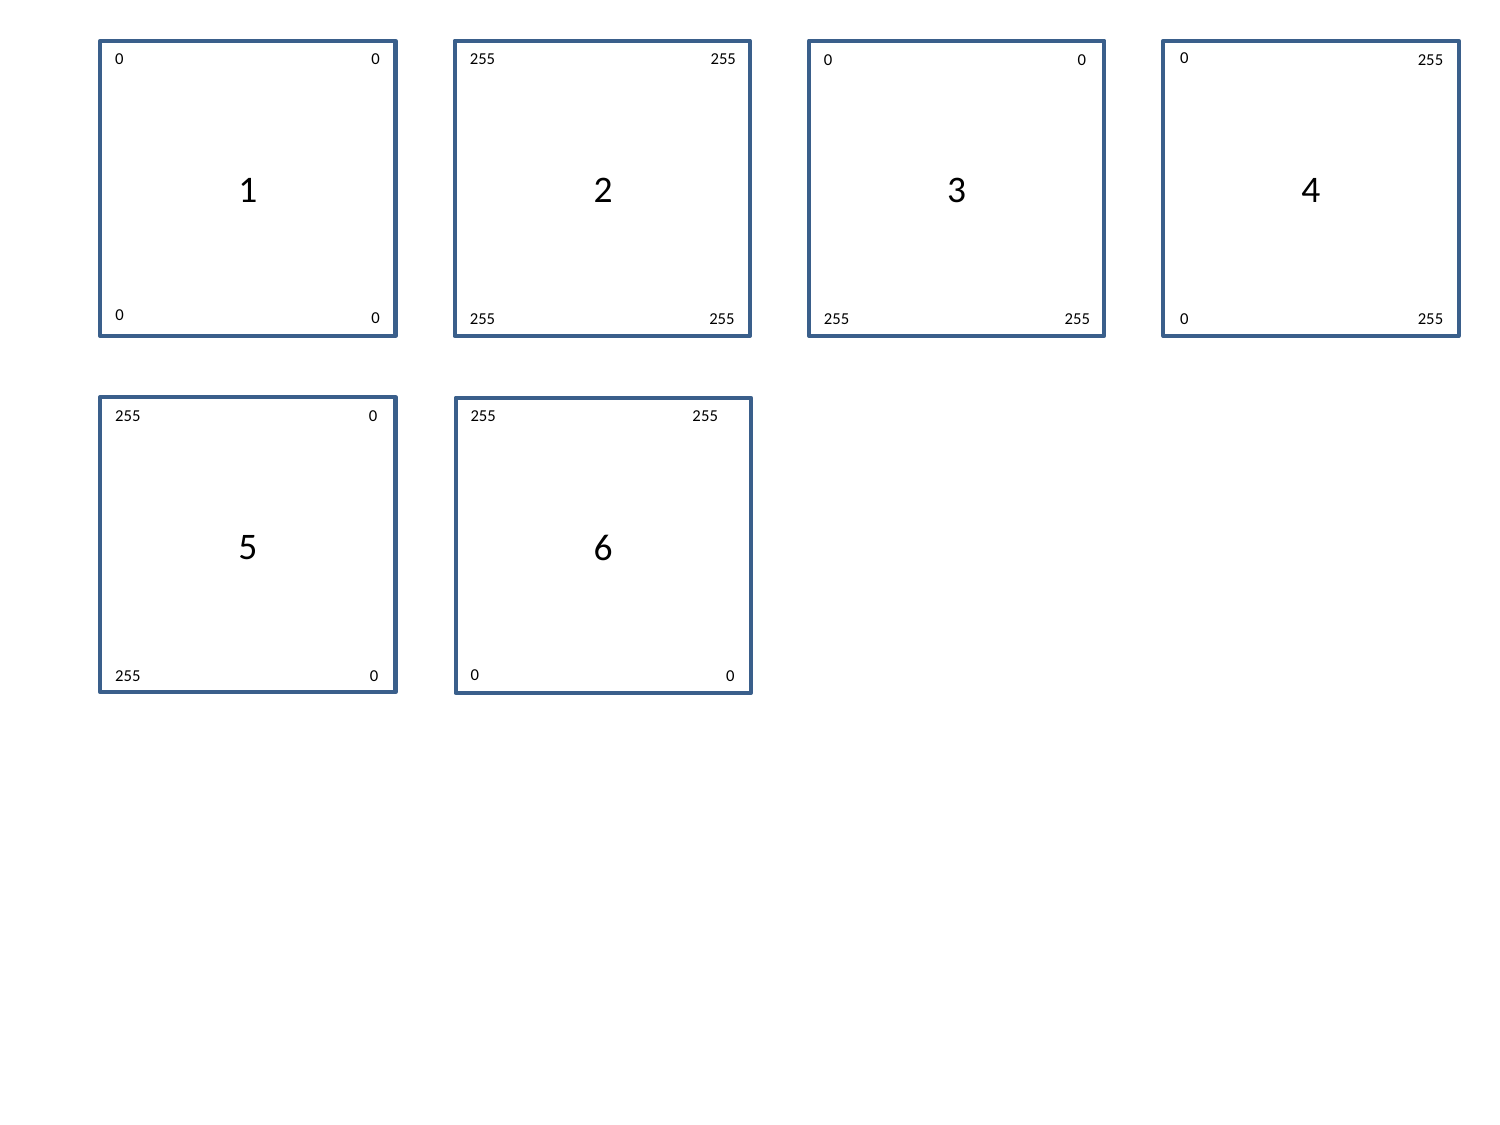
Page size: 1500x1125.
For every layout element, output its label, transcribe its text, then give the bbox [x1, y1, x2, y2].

text_box 0 [100, 296, 139, 331]
text_box 255 [1049, 300, 1105, 336]
text_box 255 [100, 656, 156, 692]
text_box 0 [455, 655, 495, 691]
text_box 255 [455, 397, 512, 433]
text_box 0 [1165, 300, 1204, 336]
text_box 0 [354, 397, 393, 433]
text_box [454, 396, 753, 695]
text_box 0 [356, 40, 395, 76]
text_box [453, 39, 752, 338]
text_box 255 [455, 300, 511, 336]
text_box [1161, 39, 1461, 338]
text_box 255 [809, 300, 865, 336]
text_box 0 [809, 41, 848, 77]
text_box 0 [711, 657, 750, 693]
text_box 0 [355, 656, 394, 692]
text_box 4 [1286, 158, 1336, 218]
text_box 1 [223, 158, 273, 218]
text_box 0 [1165, 39, 1204, 75]
text_box 255 [695, 40, 752, 76]
text_box 3 [932, 158, 981, 218]
text_box 0 [100, 40, 139, 76]
text_box 255 [1403, 300, 1459, 336]
text_box 5 [223, 514, 273, 575]
text_box 255 [694, 300, 750, 336]
text_box 255 [677, 397, 733, 433]
text_box 2 [578, 158, 628, 218]
text_box 255 [100, 397, 156, 433]
text_box 0 [356, 299, 395, 335]
text_box [98, 39, 398, 338]
text_box [98, 395, 398, 694]
text_box 6 [578, 515, 628, 575]
text_box 255 [455, 40, 511, 76]
text_box 0 [1062, 41, 1102, 77]
text_box 255 [1403, 41, 1459, 77]
text_box [807, 39, 1106, 338]
